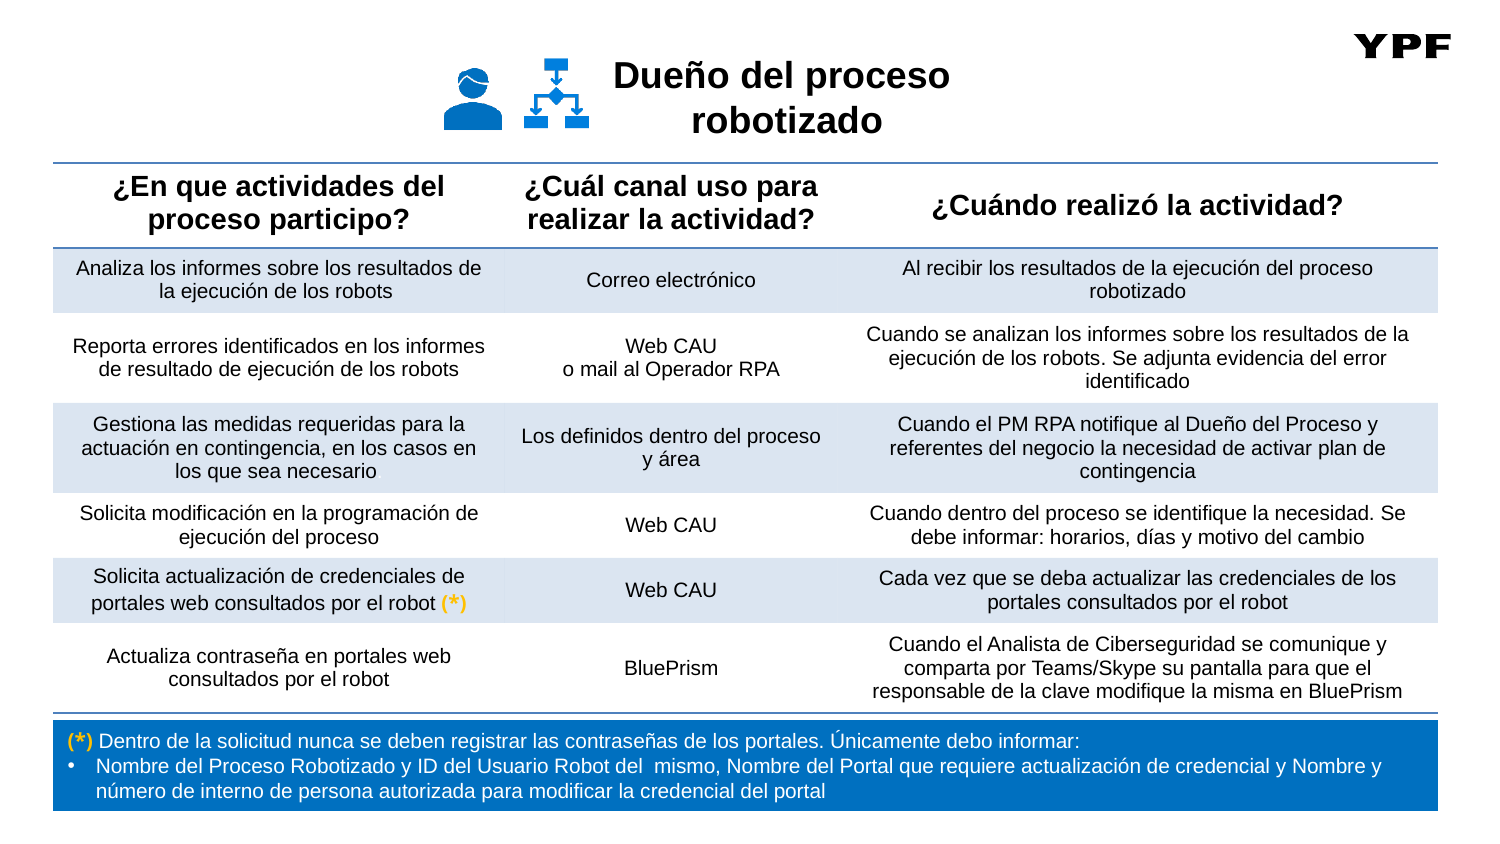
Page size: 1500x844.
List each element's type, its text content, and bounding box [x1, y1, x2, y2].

table_cell Cuando el Analista de Ciberseguridad se comunique y comparta por Teams/Skype su pantalla para que el responsable de la clave modifique la misma en BluePrism [838, 623, 1438, 712]
text_box Dueño del proceso robotizado [598, 43, 977, 149]
table_cell Analiza los informes sobre los resultados de la ejecución de los robots [53, 249, 505, 313]
table_cell Cuando el PM RPA notifique al Dueño del Proceso y referentes del negocio la necesidad de activar plan de contingencia [838, 403, 1438, 493]
table_cell Correo electrónico [505, 249, 838, 313]
table_cell Cada vez que se deba actualizar las credenciales de los portales consultados por el robot [838, 558, 1438, 623]
table_cell Al recibir los resultados de la ejecución del proceso robotizado [838, 249, 1438, 313]
table_cell Solicita modificación en la programación de ejecución del proceso [53, 493, 505, 558]
table_cell Reporta errores identificados en los informes de resultado de ejecución de los robots [53, 313, 505, 403]
table_header ¿En que actividades del proceso participo? [53, 164, 505, 247]
table_cell Actualiza contraseña en portales web consultados por el robot [53, 623, 505, 712]
table_header ¿Cuándo realizó la actividad? [838, 164, 1438, 247]
table_cell Cuando se analizan los informes sobre los resultados de la ejecución de los robots. Se adjunta evidencia del error identificado [838, 313, 1438, 403]
table_cell Web CAU [505, 558, 838, 623]
table_cell Gestiona las medidas requeridas para la actuación en contingencia, en los casos en los que sea necesario. [53, 403, 505, 493]
picture [428, 52, 597, 142]
text_box (*) Dentro de la solicitud nunca se deben registrar las contraseñas de los portales. Únicamente debo informar: Nombre del Proceso Robotizado y ID del Usuario Robot del mismo, Nombre del Portal que requiere actualización de credencial y Nombre y número de interno de persona autorizada para modificar la credencial del portal [53, 720, 1438, 811]
table_cell Cuando dentro del proceso se identifique la necesidad. Se debe informar: horarios, días y motivo del cambio [838, 493, 1438, 558]
table_cell Web CAU o mail al Operador RPA [505, 313, 838, 403]
table_header ¿Cuál canal uso para realizar la actividad? [505, 164, 838, 247]
table_cell Los definidos dentro del proceso y área [505, 403, 838, 493]
table_cell BluePrism [505, 623, 838, 712]
table_cell Web CAU [505, 493, 838, 558]
table_cell Solicita actualización de credenciales de portales web consultados por el robot (*) [53, 558, 505, 623]
